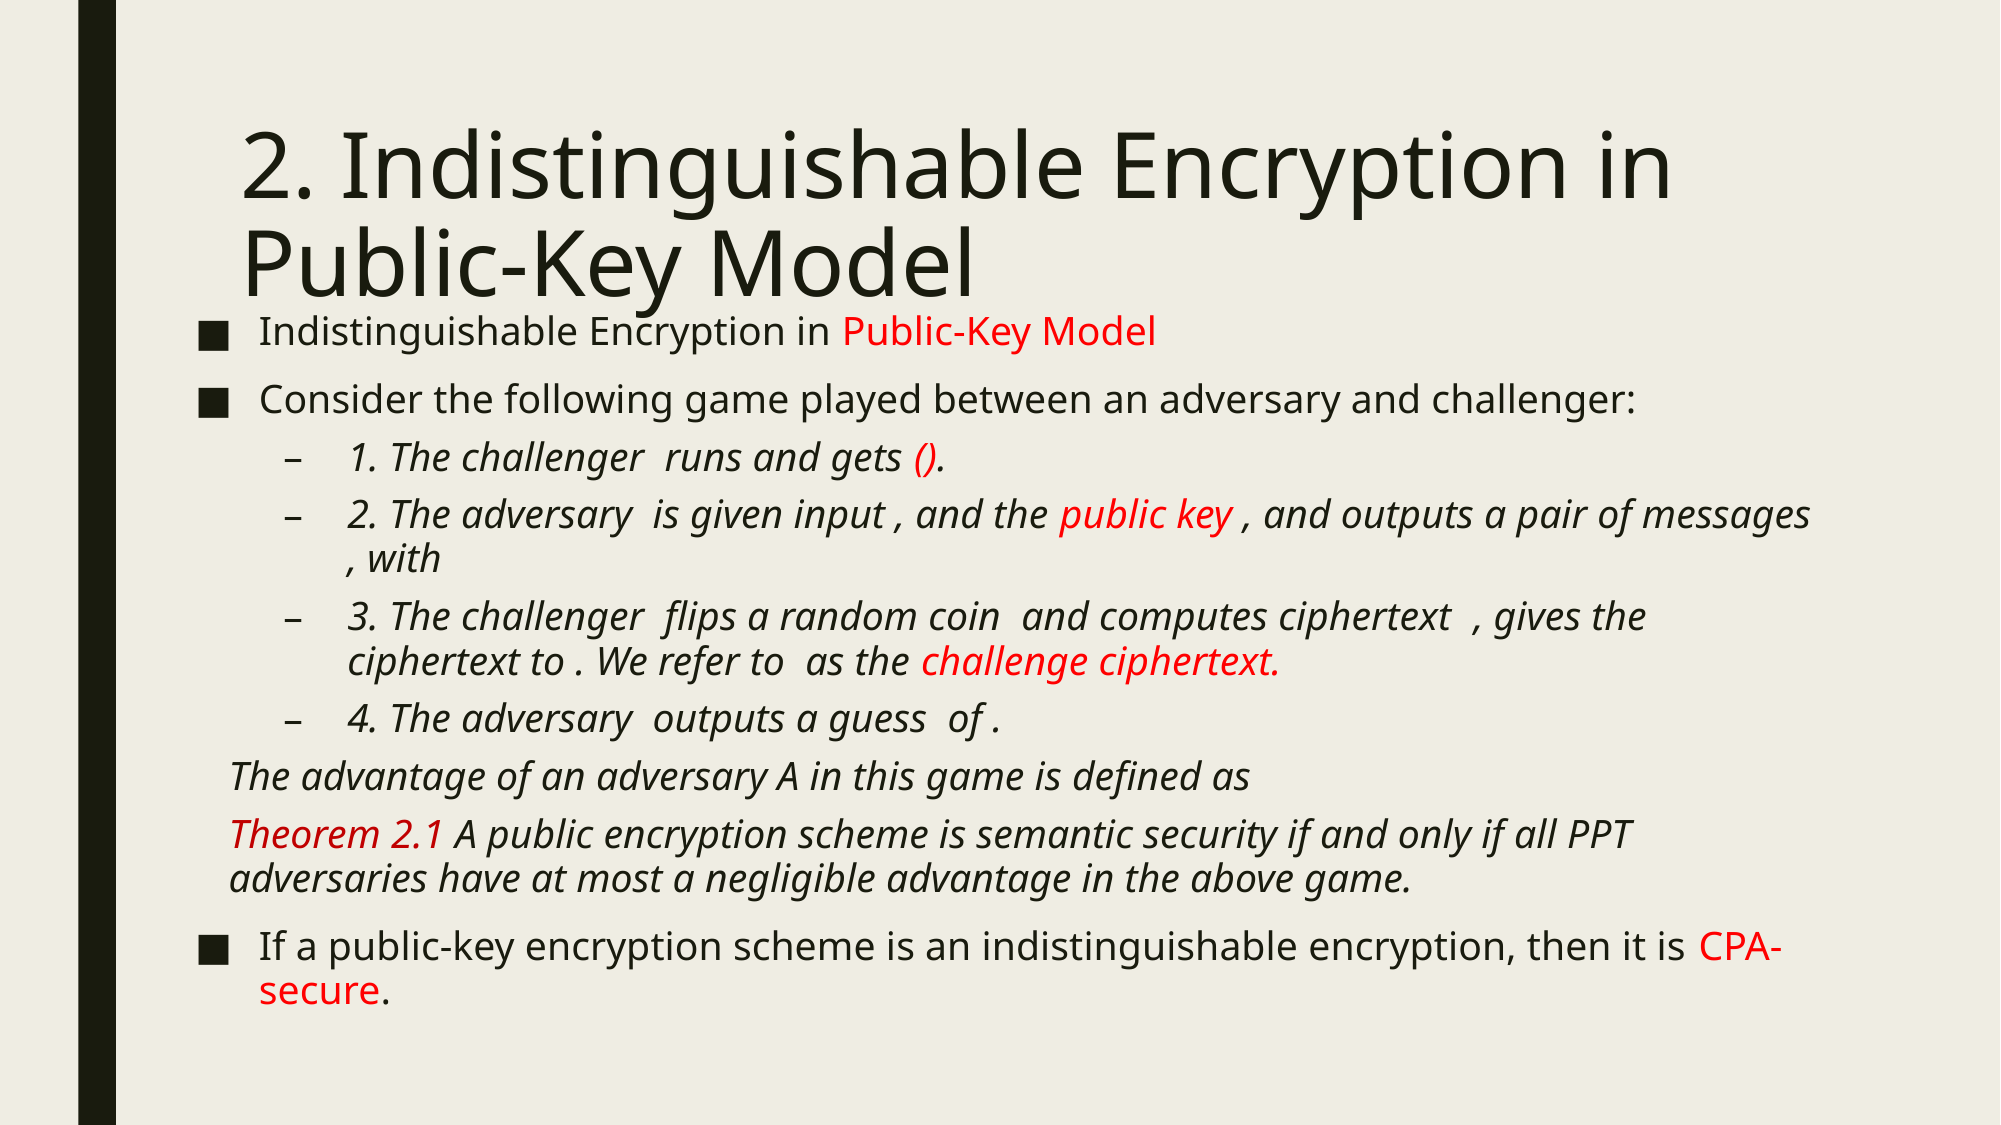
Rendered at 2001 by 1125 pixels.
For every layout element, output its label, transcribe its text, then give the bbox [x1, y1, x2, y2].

title 2. Indistinguishable Encryption in Public-Key Model [225, 112, 1800, 357]
